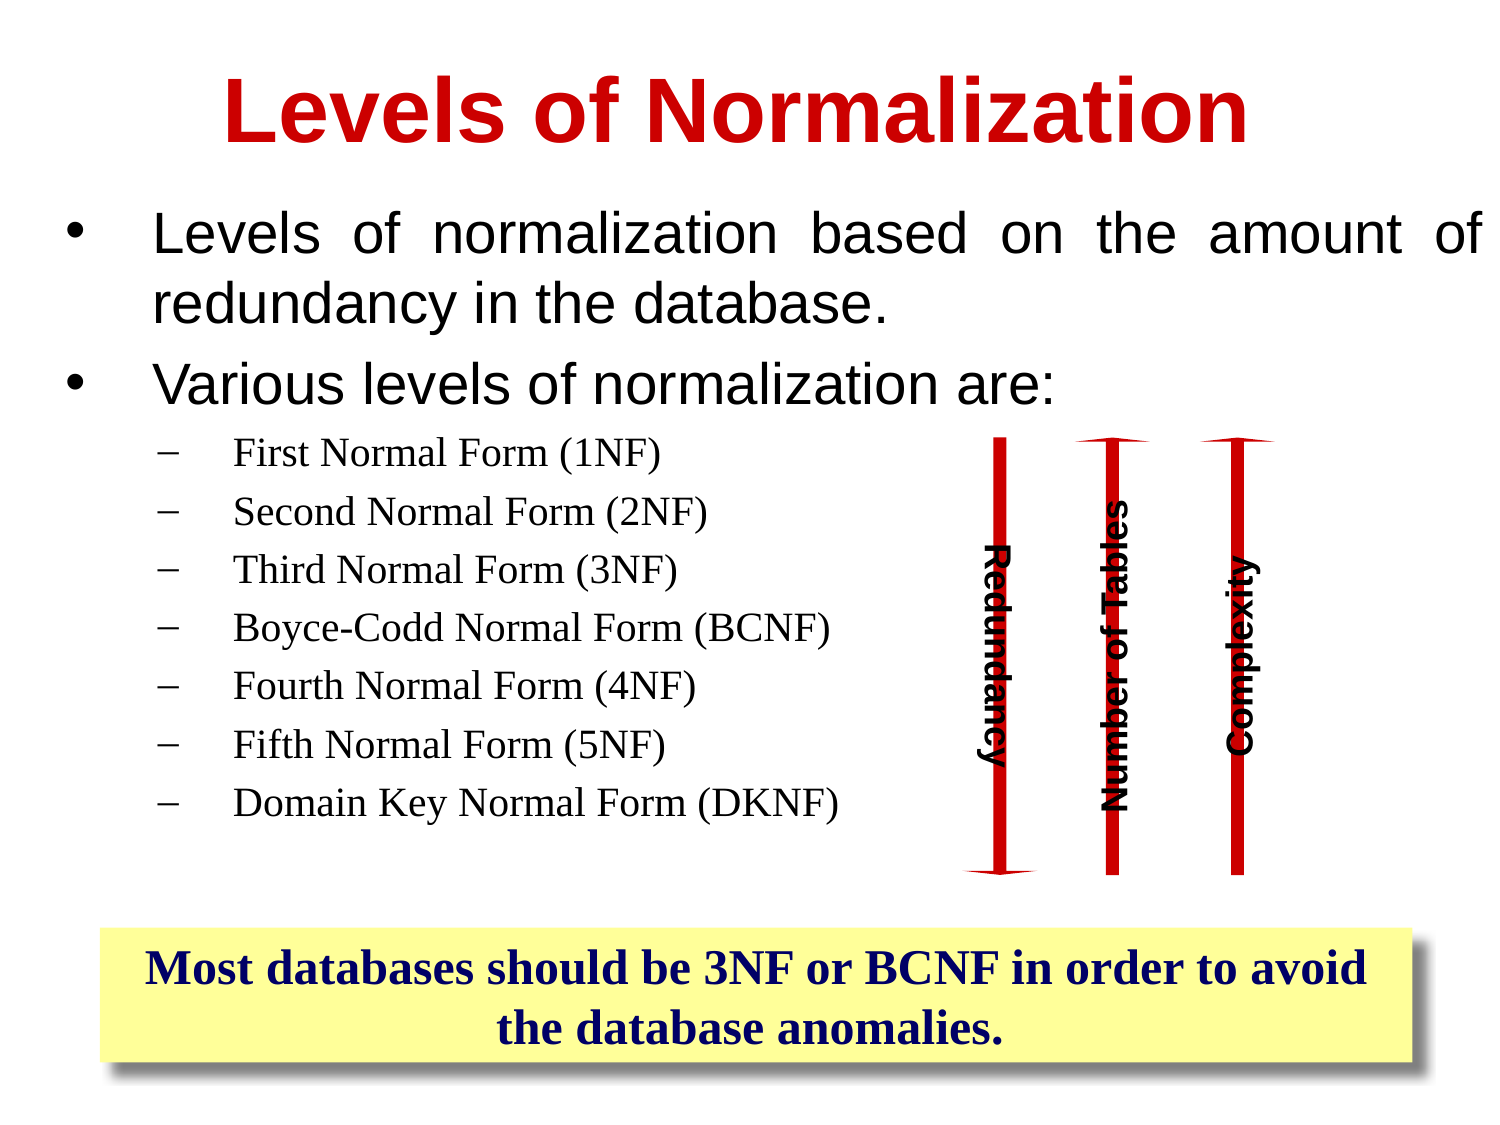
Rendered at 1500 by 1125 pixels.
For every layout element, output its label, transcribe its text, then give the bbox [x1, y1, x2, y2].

text_box Redundancy [993, 437, 1007, 875]
text_box Number of Tables [1105, 438, 1119, 875]
text_box Most databases should be 3NF or BCNF in order to avoid the database anomalies. [99, 927, 1413, 1063]
text_box Levels of Normalization [112, 12, 1388, 200]
text_box [1007, 870, 1038, 875]
text_box [1244, 438, 1275, 442]
text_box [1119, 438, 1150, 442]
list Levels of normalization based on the amount of redundancy in the database. Various levels of normalization are: First Normal Form (1NF) Second Normal Form (2NF) Third Normal Form (3NF) Boyce-Codd Normal Form (BCNF) Fourth Normal Form (4NF) Fifth Normal Form (5NF) Domain Key Normal Form (DKNF) [50, 187, 1500, 1063]
text_box Complexity [1231, 438, 1244, 875]
text_box [962, 870, 993, 875]
text_box [1199, 438, 1231, 442]
text_box [1074, 438, 1105, 442]
